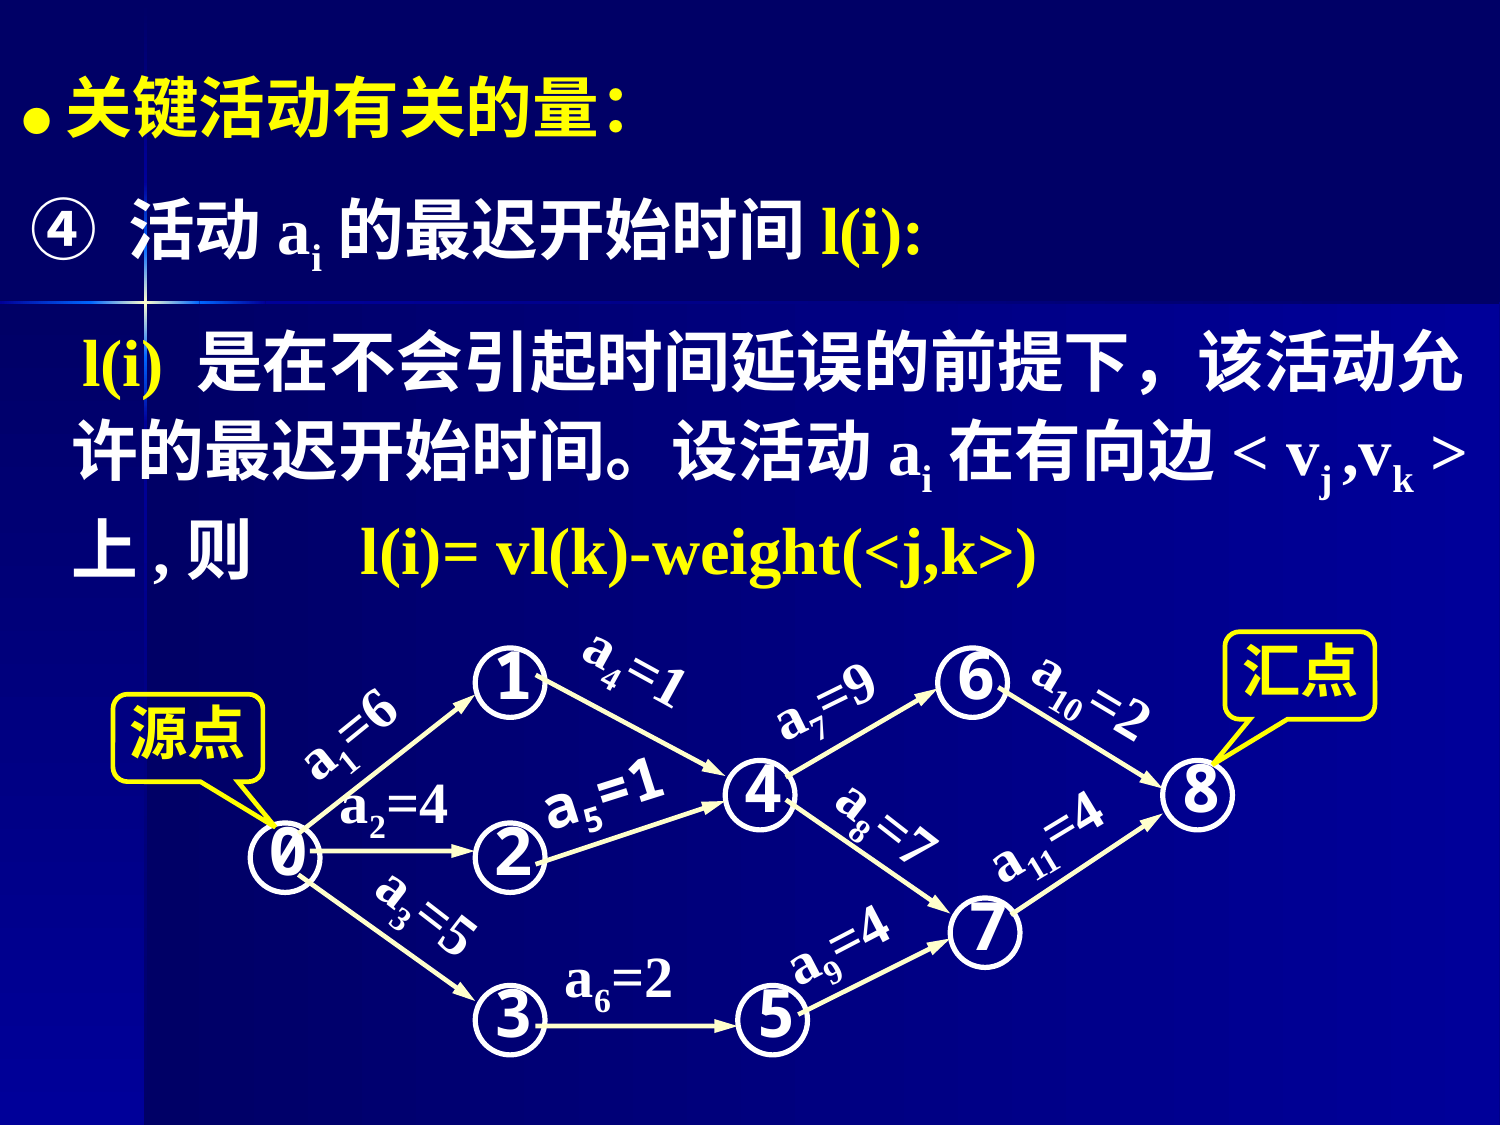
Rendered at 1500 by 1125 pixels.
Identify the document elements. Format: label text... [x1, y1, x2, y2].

list ● 关键活动有关的量： ④ 活动ai的最迟开始时间l(i): l(i) 是在不会引起时间延误的前提下，该活动允许的最迟开始时间。设活动ai在有向边< vj ,vk >上,则 l(i)= vl(k)-weight(<j,k>) [0, 49, 1500, 1125]
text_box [99, 625, 1388, 1059]
